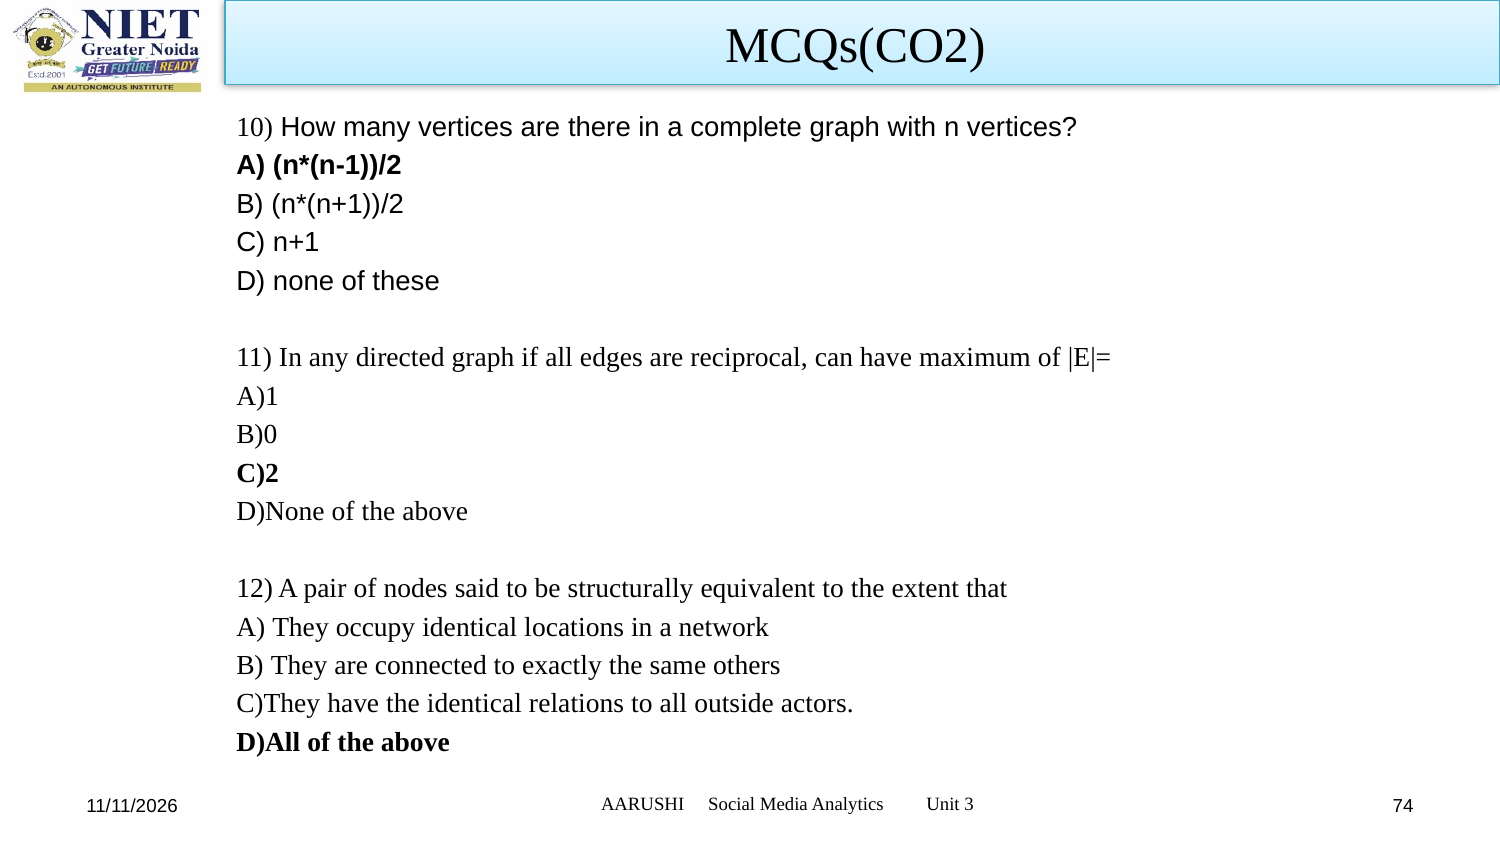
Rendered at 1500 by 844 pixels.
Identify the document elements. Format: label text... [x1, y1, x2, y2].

footer AARUSHI Social Media Analytics Unit 3 [375, 780, 1200, 825]
slide_number 74 [1074, 782, 1425, 827]
text_box MCQs(CO2) [238, 0, 1500, 85]
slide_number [75, 782, 425, 827]
picture [0, 0, 238, 101]
list 10) How many vertices are there in a complete graph with n vertices? A) (n*(n-1))/2 B) (n*(n+1))/2 C) n+1 D) none of these 11) In any directed graph if all edges are reciprocal, can have maximum of |E|= A)1 B)0 C)2 D)None of the above 12) A pair of nodes said to be structurally equivalent to the extent that A) They occupy identical locations in a network B) They are connected to exactly the same others C)They have the identical relations to all outside actors. D)All of the above [225, 103, 1413, 766]
